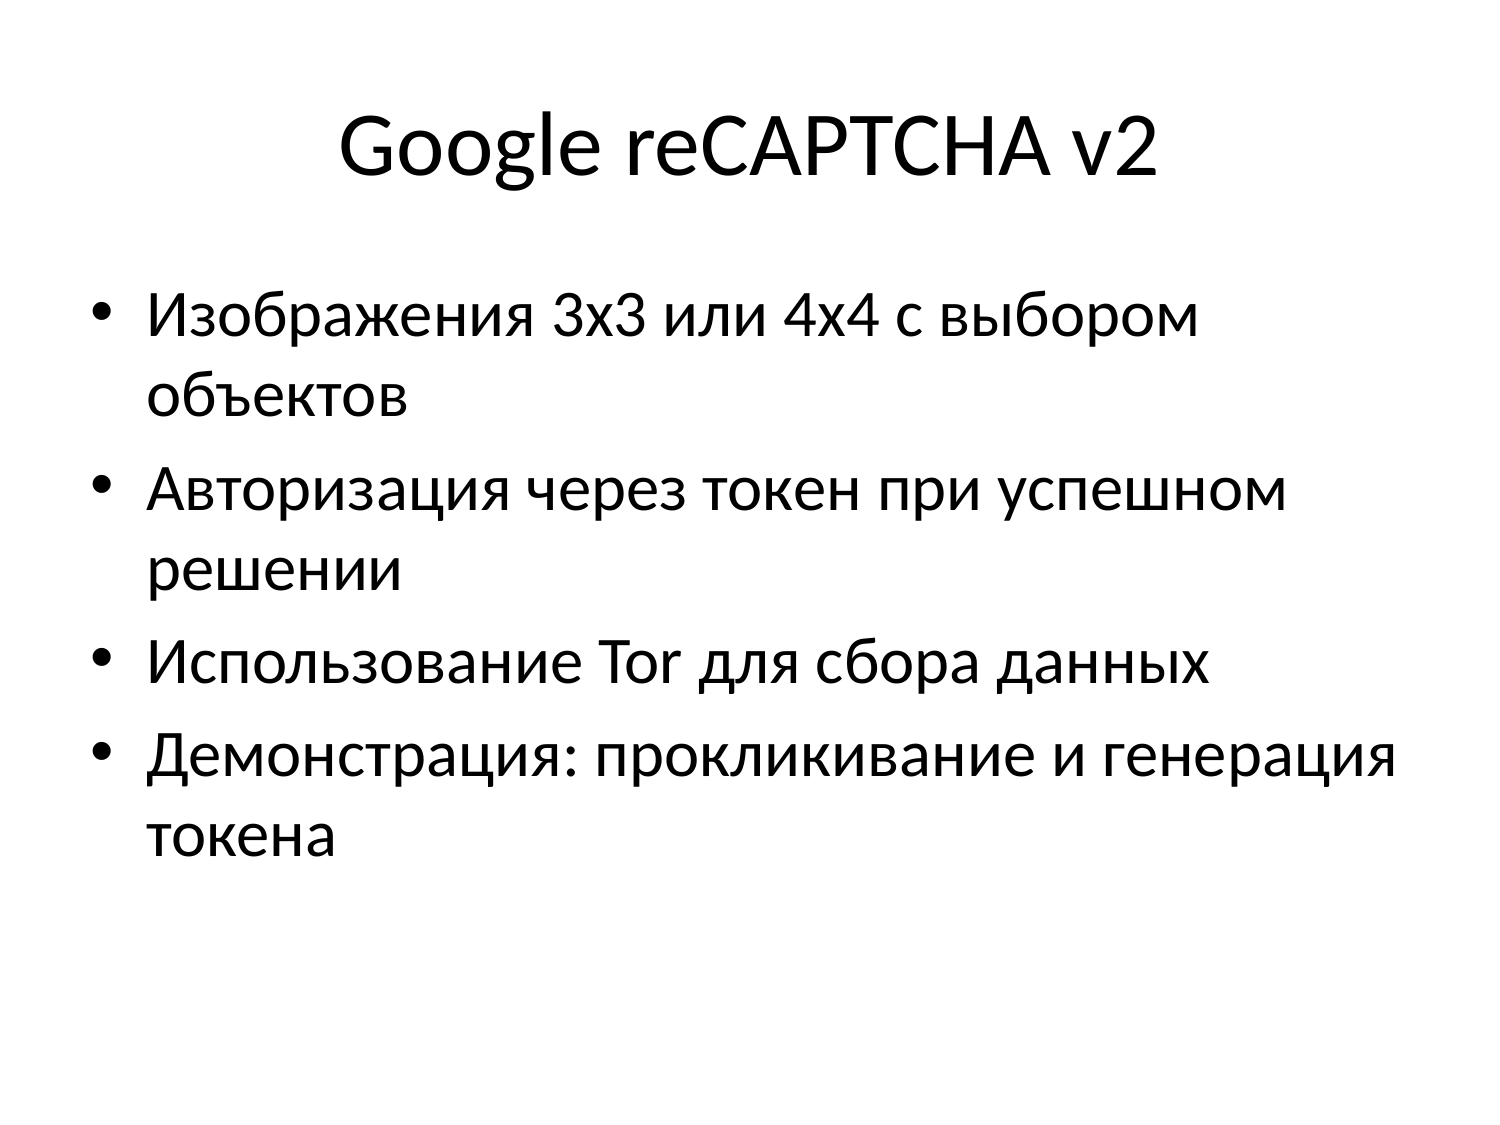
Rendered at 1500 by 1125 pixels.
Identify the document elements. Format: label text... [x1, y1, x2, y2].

list Изображения 3x3 или 4x4 с выбором объектов Авторизация через токен при успешном решении Использование Tor для сбора данных Демонстрация: прокликивание и генерация токена [75, 262, 1425, 1005]
title Google reCAPTCHA v2 [75, 45, 1425, 233]
